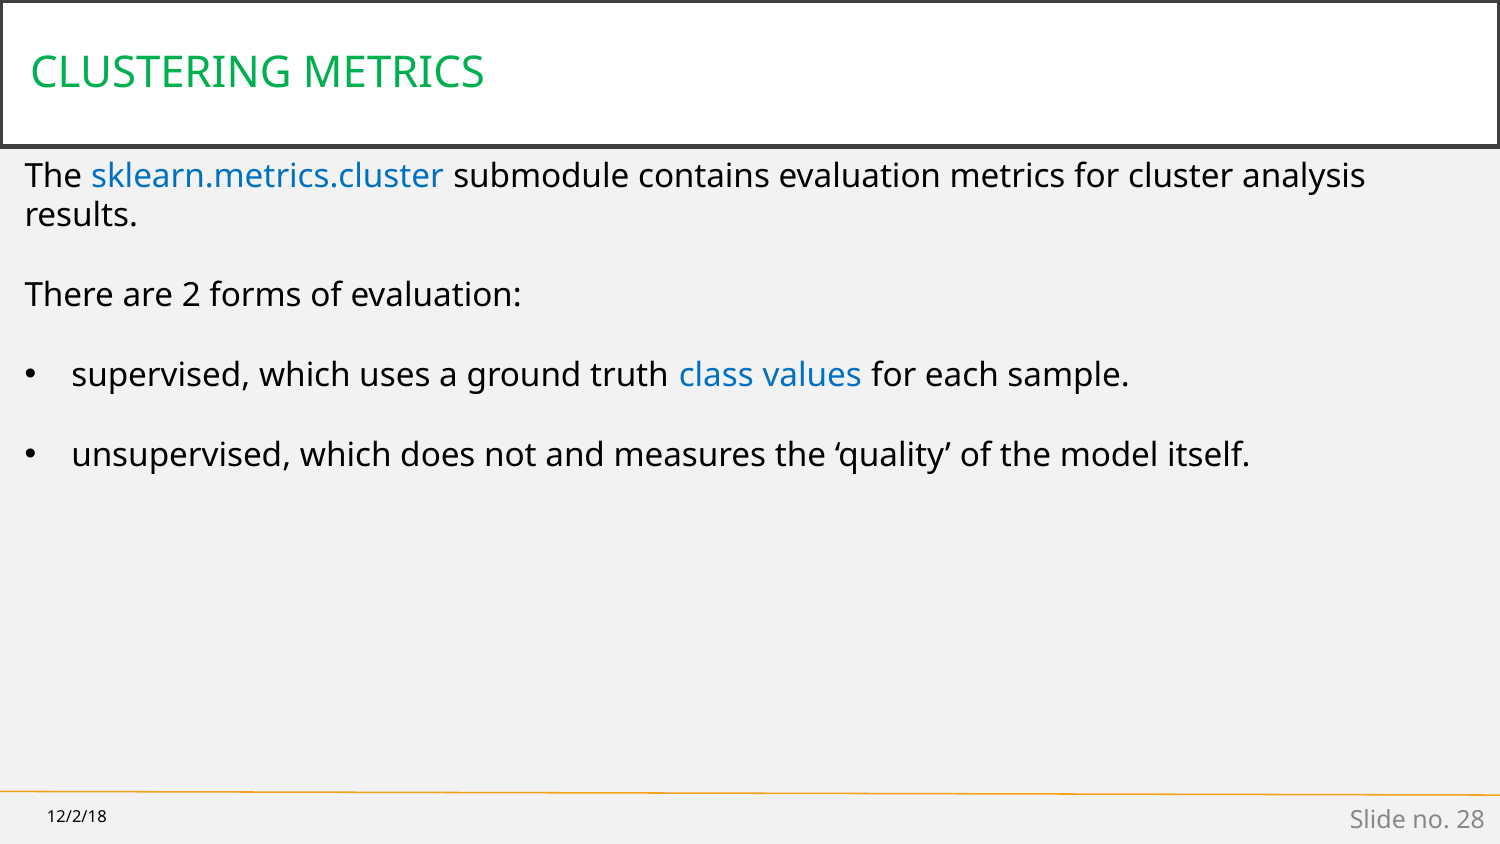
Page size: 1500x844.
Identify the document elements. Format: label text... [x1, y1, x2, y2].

slide_number Slide no. ‹#› [1162, 797, 1500, 843]
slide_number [0, 796, 122, 837]
text_box The sklearn.metrics.cluster submodule contains evaluation metrics for cluster analysis results. There are 2 forms of evaluation: supervised, which uses a ground truth class values for each sample. unsupervised, which does not and measures the ‘quality’ of the model itself. [9, 146, 1479, 481]
title CLUSTERING METRICS [0, 0, 1500, 149]
